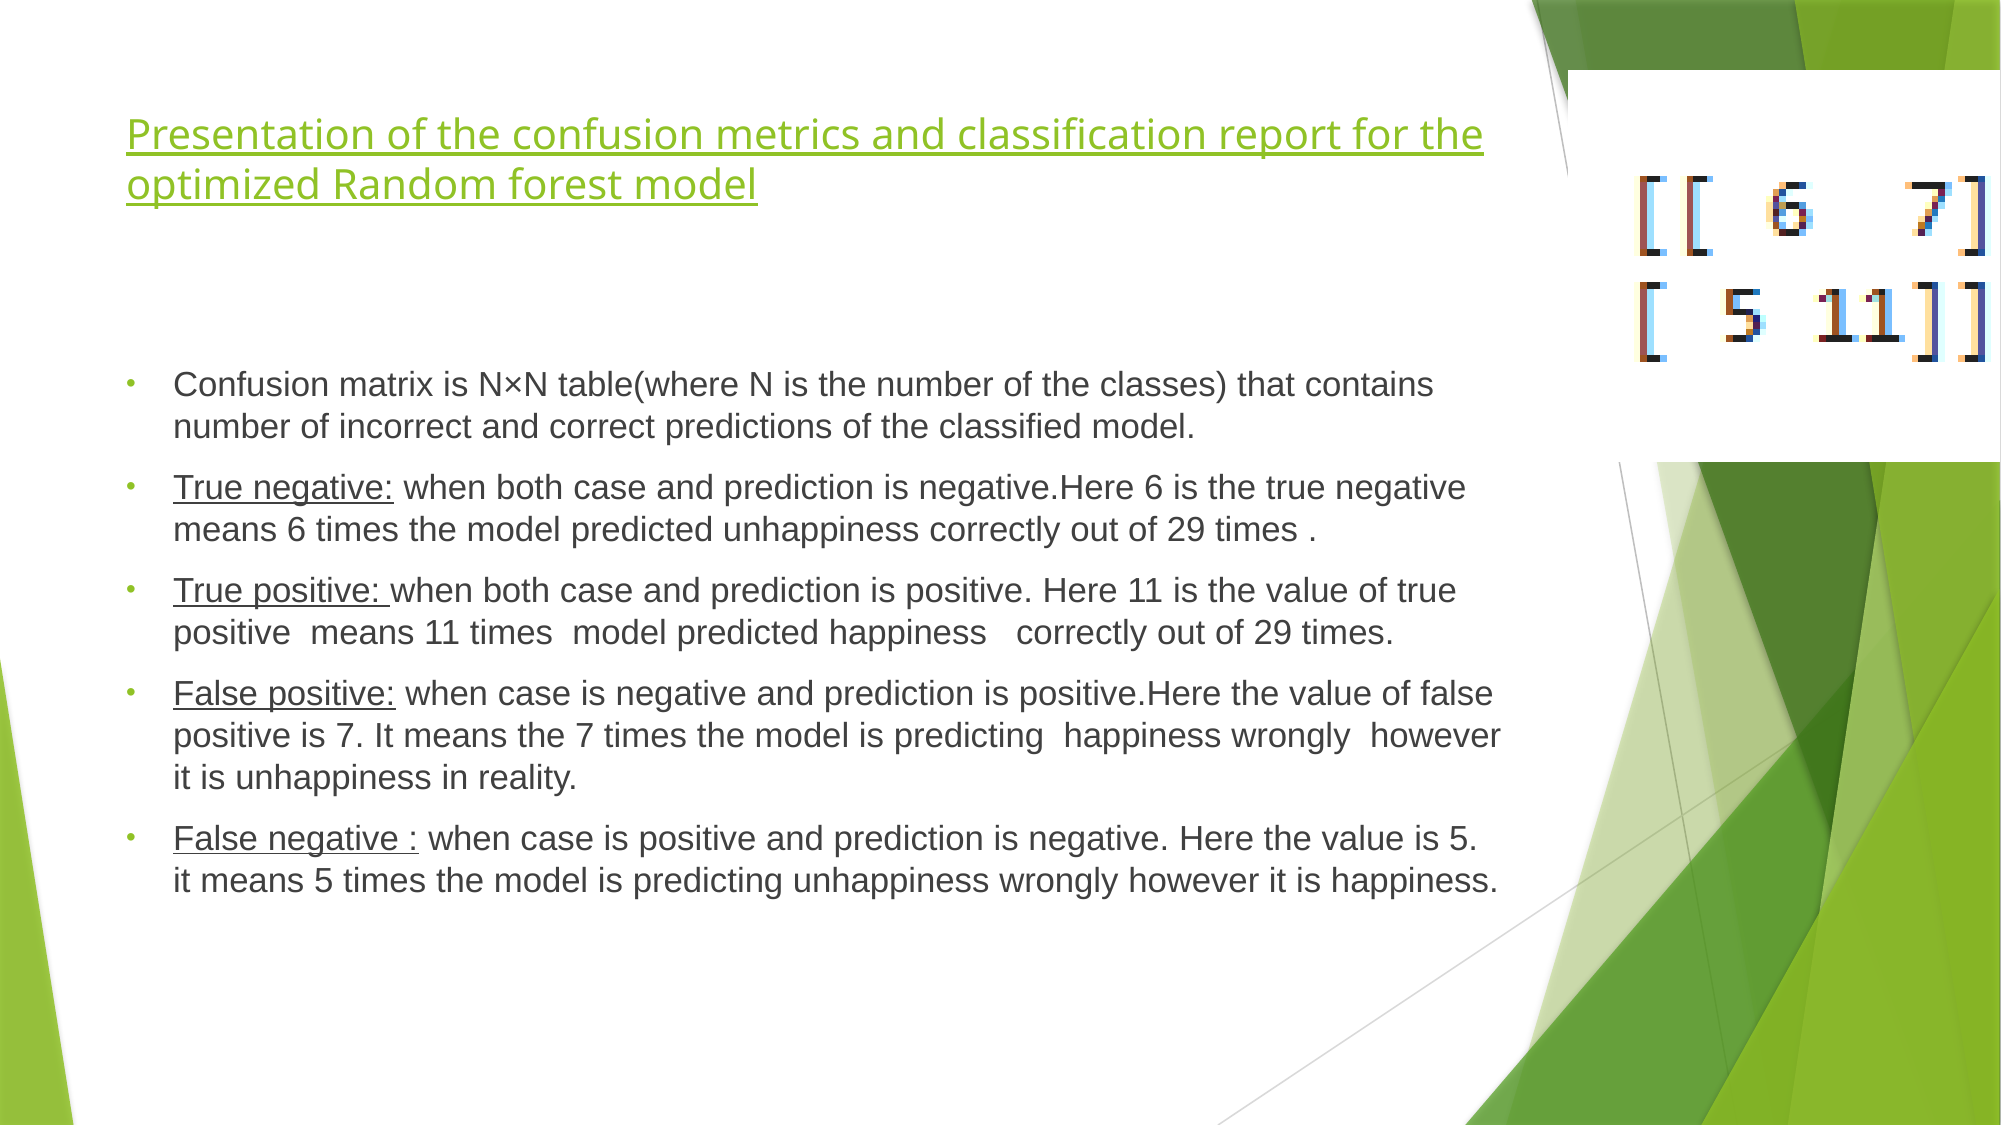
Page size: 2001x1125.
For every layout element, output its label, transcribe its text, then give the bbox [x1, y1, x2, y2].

list Confusion matrix is N×N table(where N is the number of the classes) that contains number of incorrect and correct predictions of the classified model. True negative: when both case and prediction is negative.Here 6 is the true negative means 6 times the model predicted unhappiness correctly out of 29 times . True positive: when both case and prediction is positive. Here 11 is the value of true positive means 11 times model predicted happiness correctly out of 29 times. False positive: when case is negative and prediction is positive.Here the value of false positive is 7. It means the 7 times the model is predicting happiness wrongly however it is unhappiness in reality. False negative : when case is positive and prediction is negative. Here the value is 5. it means 5 times the model is predicting unhappiness wrongly however it is happiness. [111, 354, 1522, 992]
picture [1567, 70, 2000, 462]
title Presentation of the confusion metrics and classification report for the optimized Random forest model [111, 99, 1522, 317]
